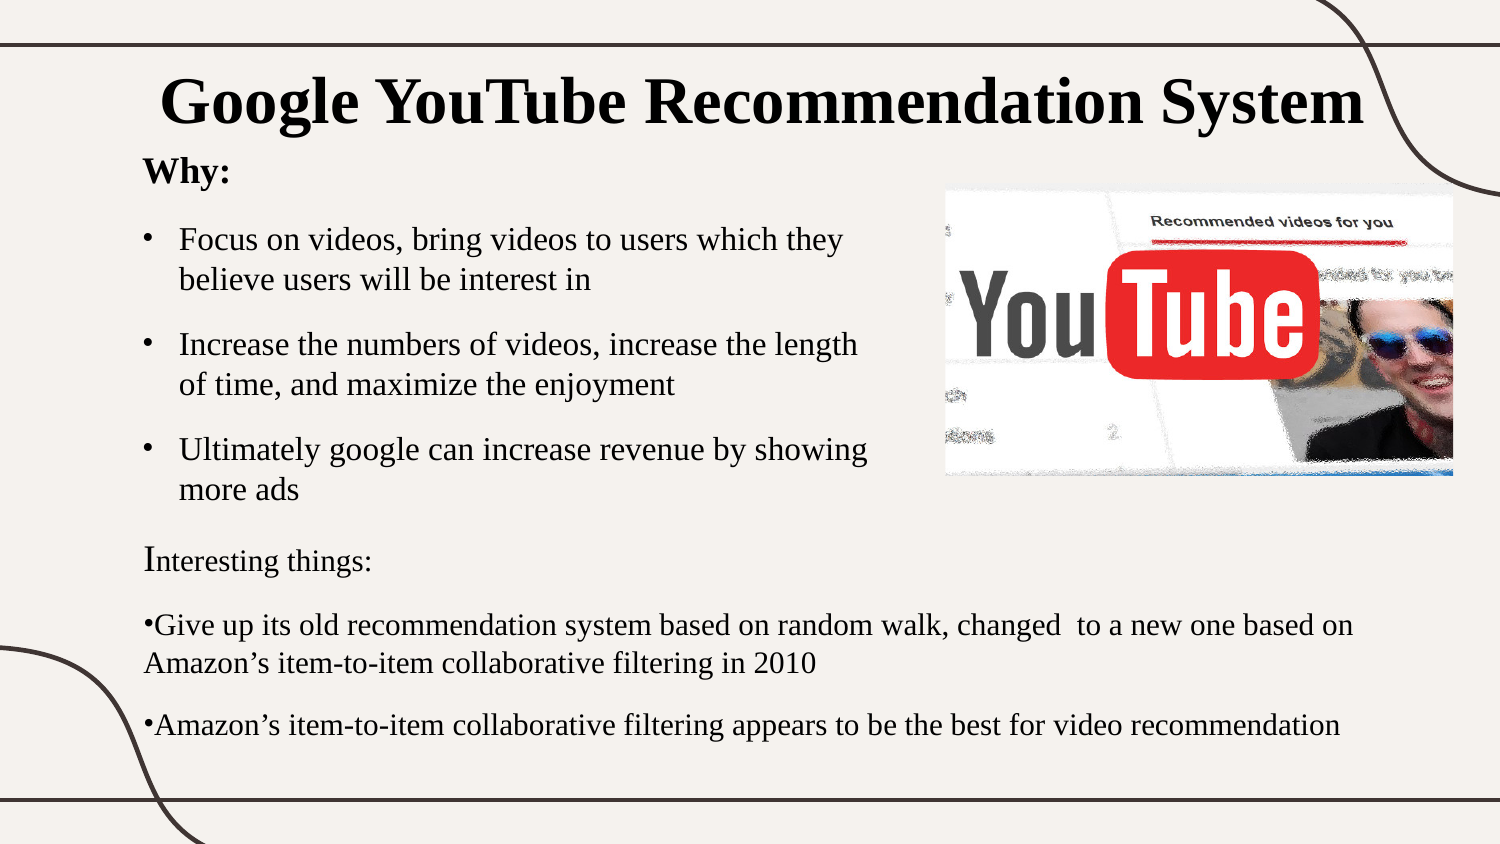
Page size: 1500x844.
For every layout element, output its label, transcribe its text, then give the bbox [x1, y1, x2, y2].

text_box Interesting things: Give up its old recommendation system based on random walk, changed to a new one based on Amazon’s item-to-item collaborative filtering in 2010 Amazon’s item-to-item collaborative filtering appears to be the best for video recommendation [128, 529, 1454, 763]
text_box Why: Focus on videos, bring videos to users which they believe users will be interest in Increase the numbers of videos, increase the length of time, and maximize the enjoyment Ultimately google can increase revenue by showing more ads [127, 142, 890, 530]
text_box Google YouTube Recommendation System [144, 49, 1470, 142]
picture [945, 183, 1454, 477]
